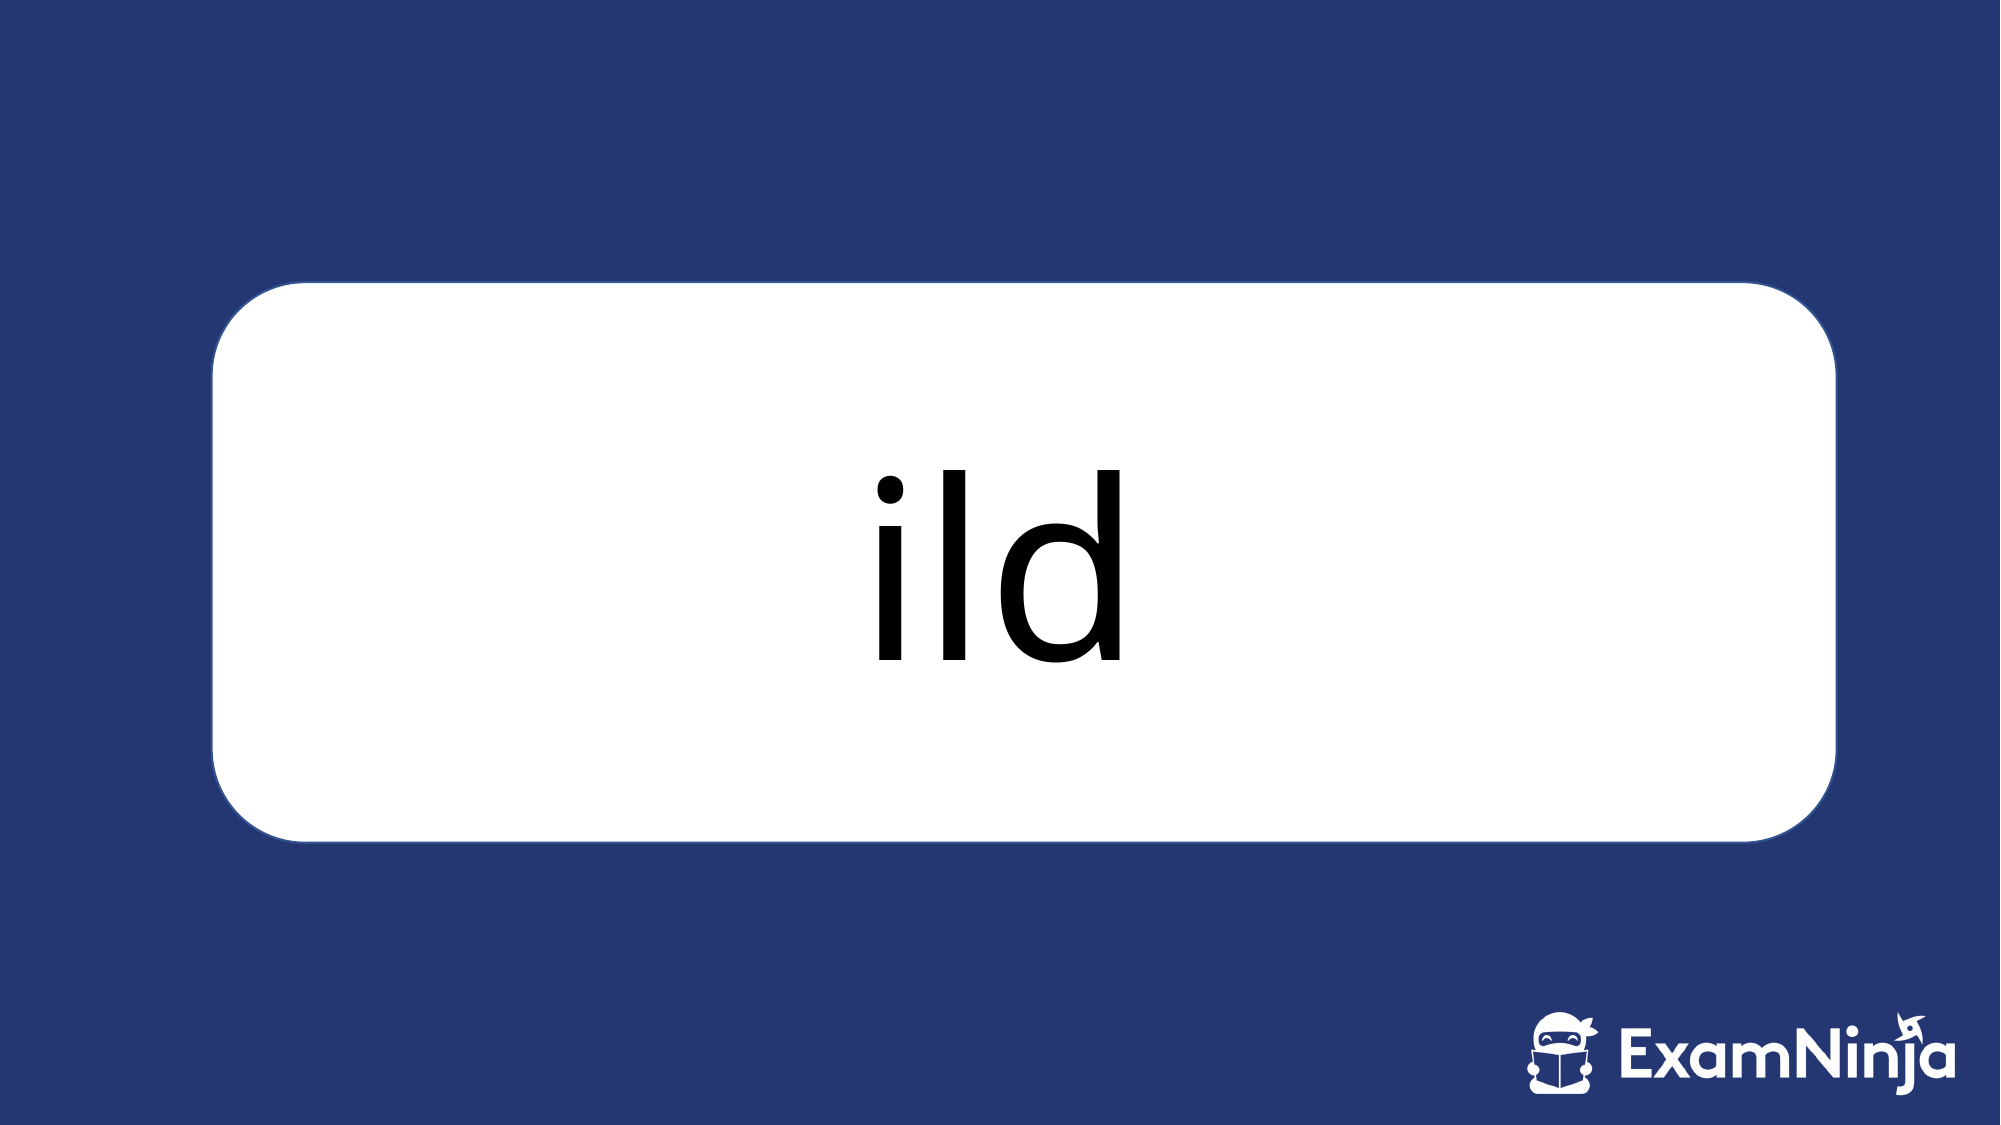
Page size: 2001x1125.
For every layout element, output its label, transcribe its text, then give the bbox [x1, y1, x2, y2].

picture [1501, 1003, 1979, 1102]
text_box [210, 719, 1838, 844]
text_box [210, 281, 1838, 403]
text_box ild [143, 403, 1857, 719]
